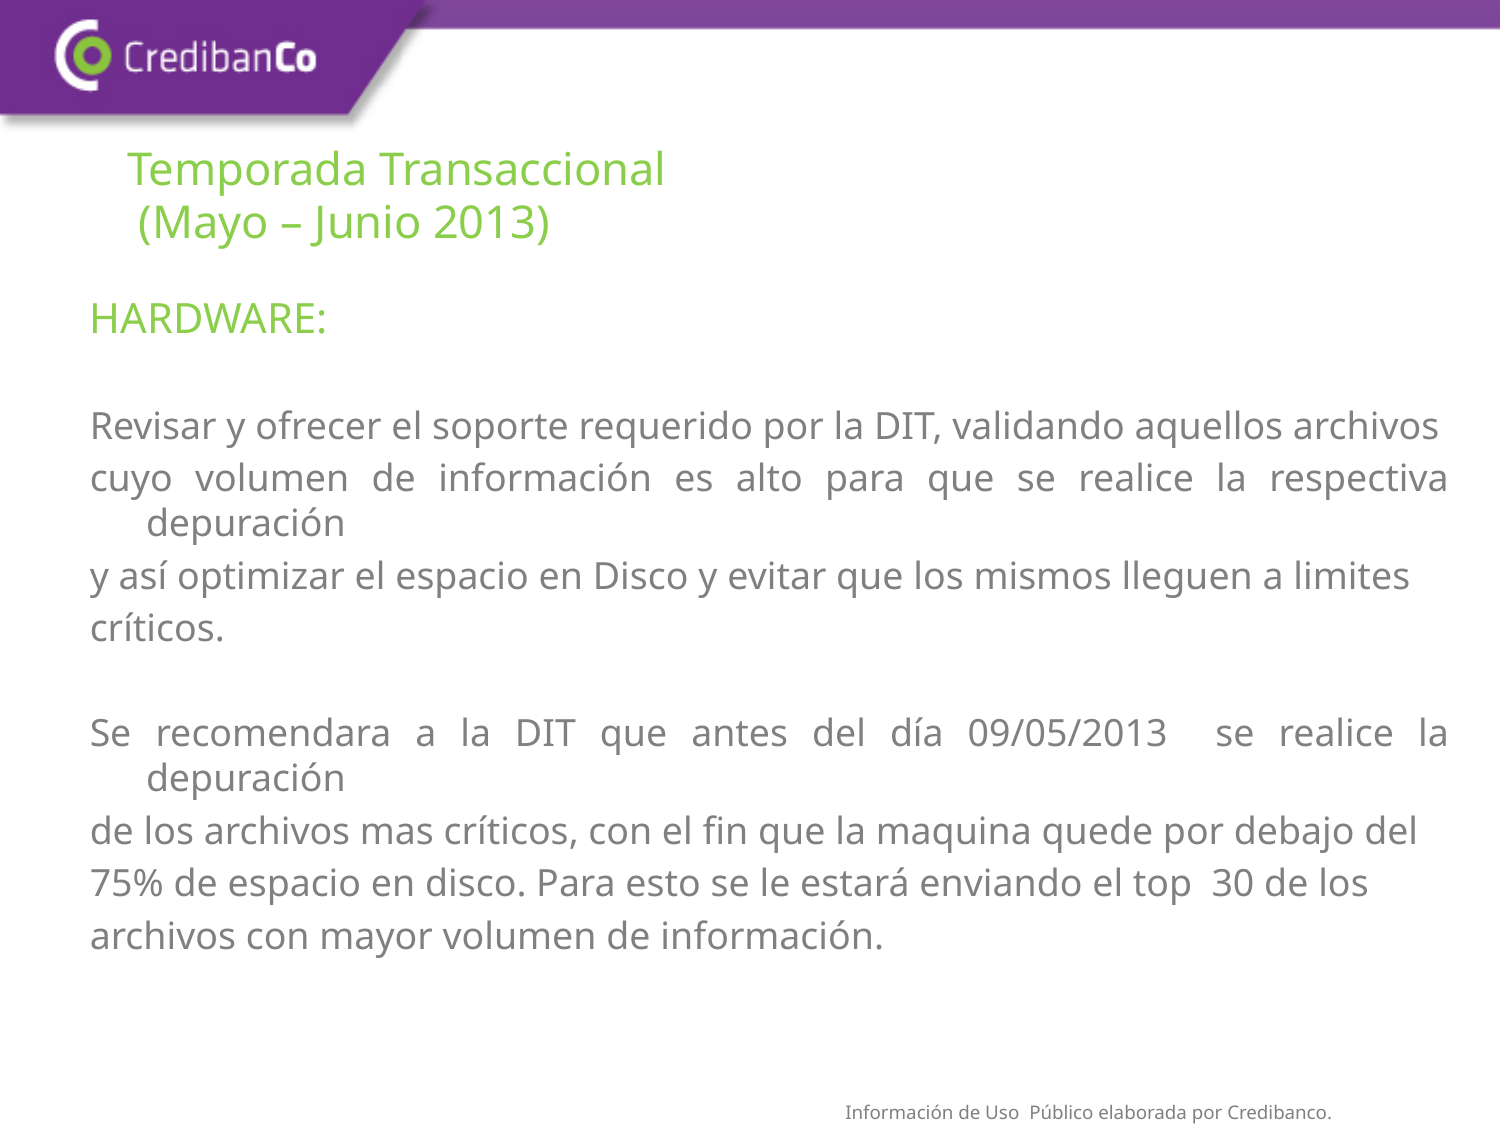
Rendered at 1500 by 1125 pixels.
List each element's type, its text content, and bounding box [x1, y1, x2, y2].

text_box HARDWARE: Revisar y ofrecer el soporte requerido por la DIT, validando aquellos archivos cuyo volumen de información es alto para que se realice la respectiva depuración y así optimizar el espacio en Disco y evitar que los mismos lleguen a limites críticos. Se recomendara a la DIT que antes del día 09/05/2013 se realice la depuración de los archivos mas críticos, con el fin que la maquina quede por debajo del 75% de espacio en disco. Para esto se le estará enviando el top 30 de los archivos con mayor volumen de información. [74, 284, 1465, 1035]
picture [0, 0, 1500, 137]
text_box Temporada Transaccional (Mayo – Junio 2013) [112, 132, 1388, 365]
